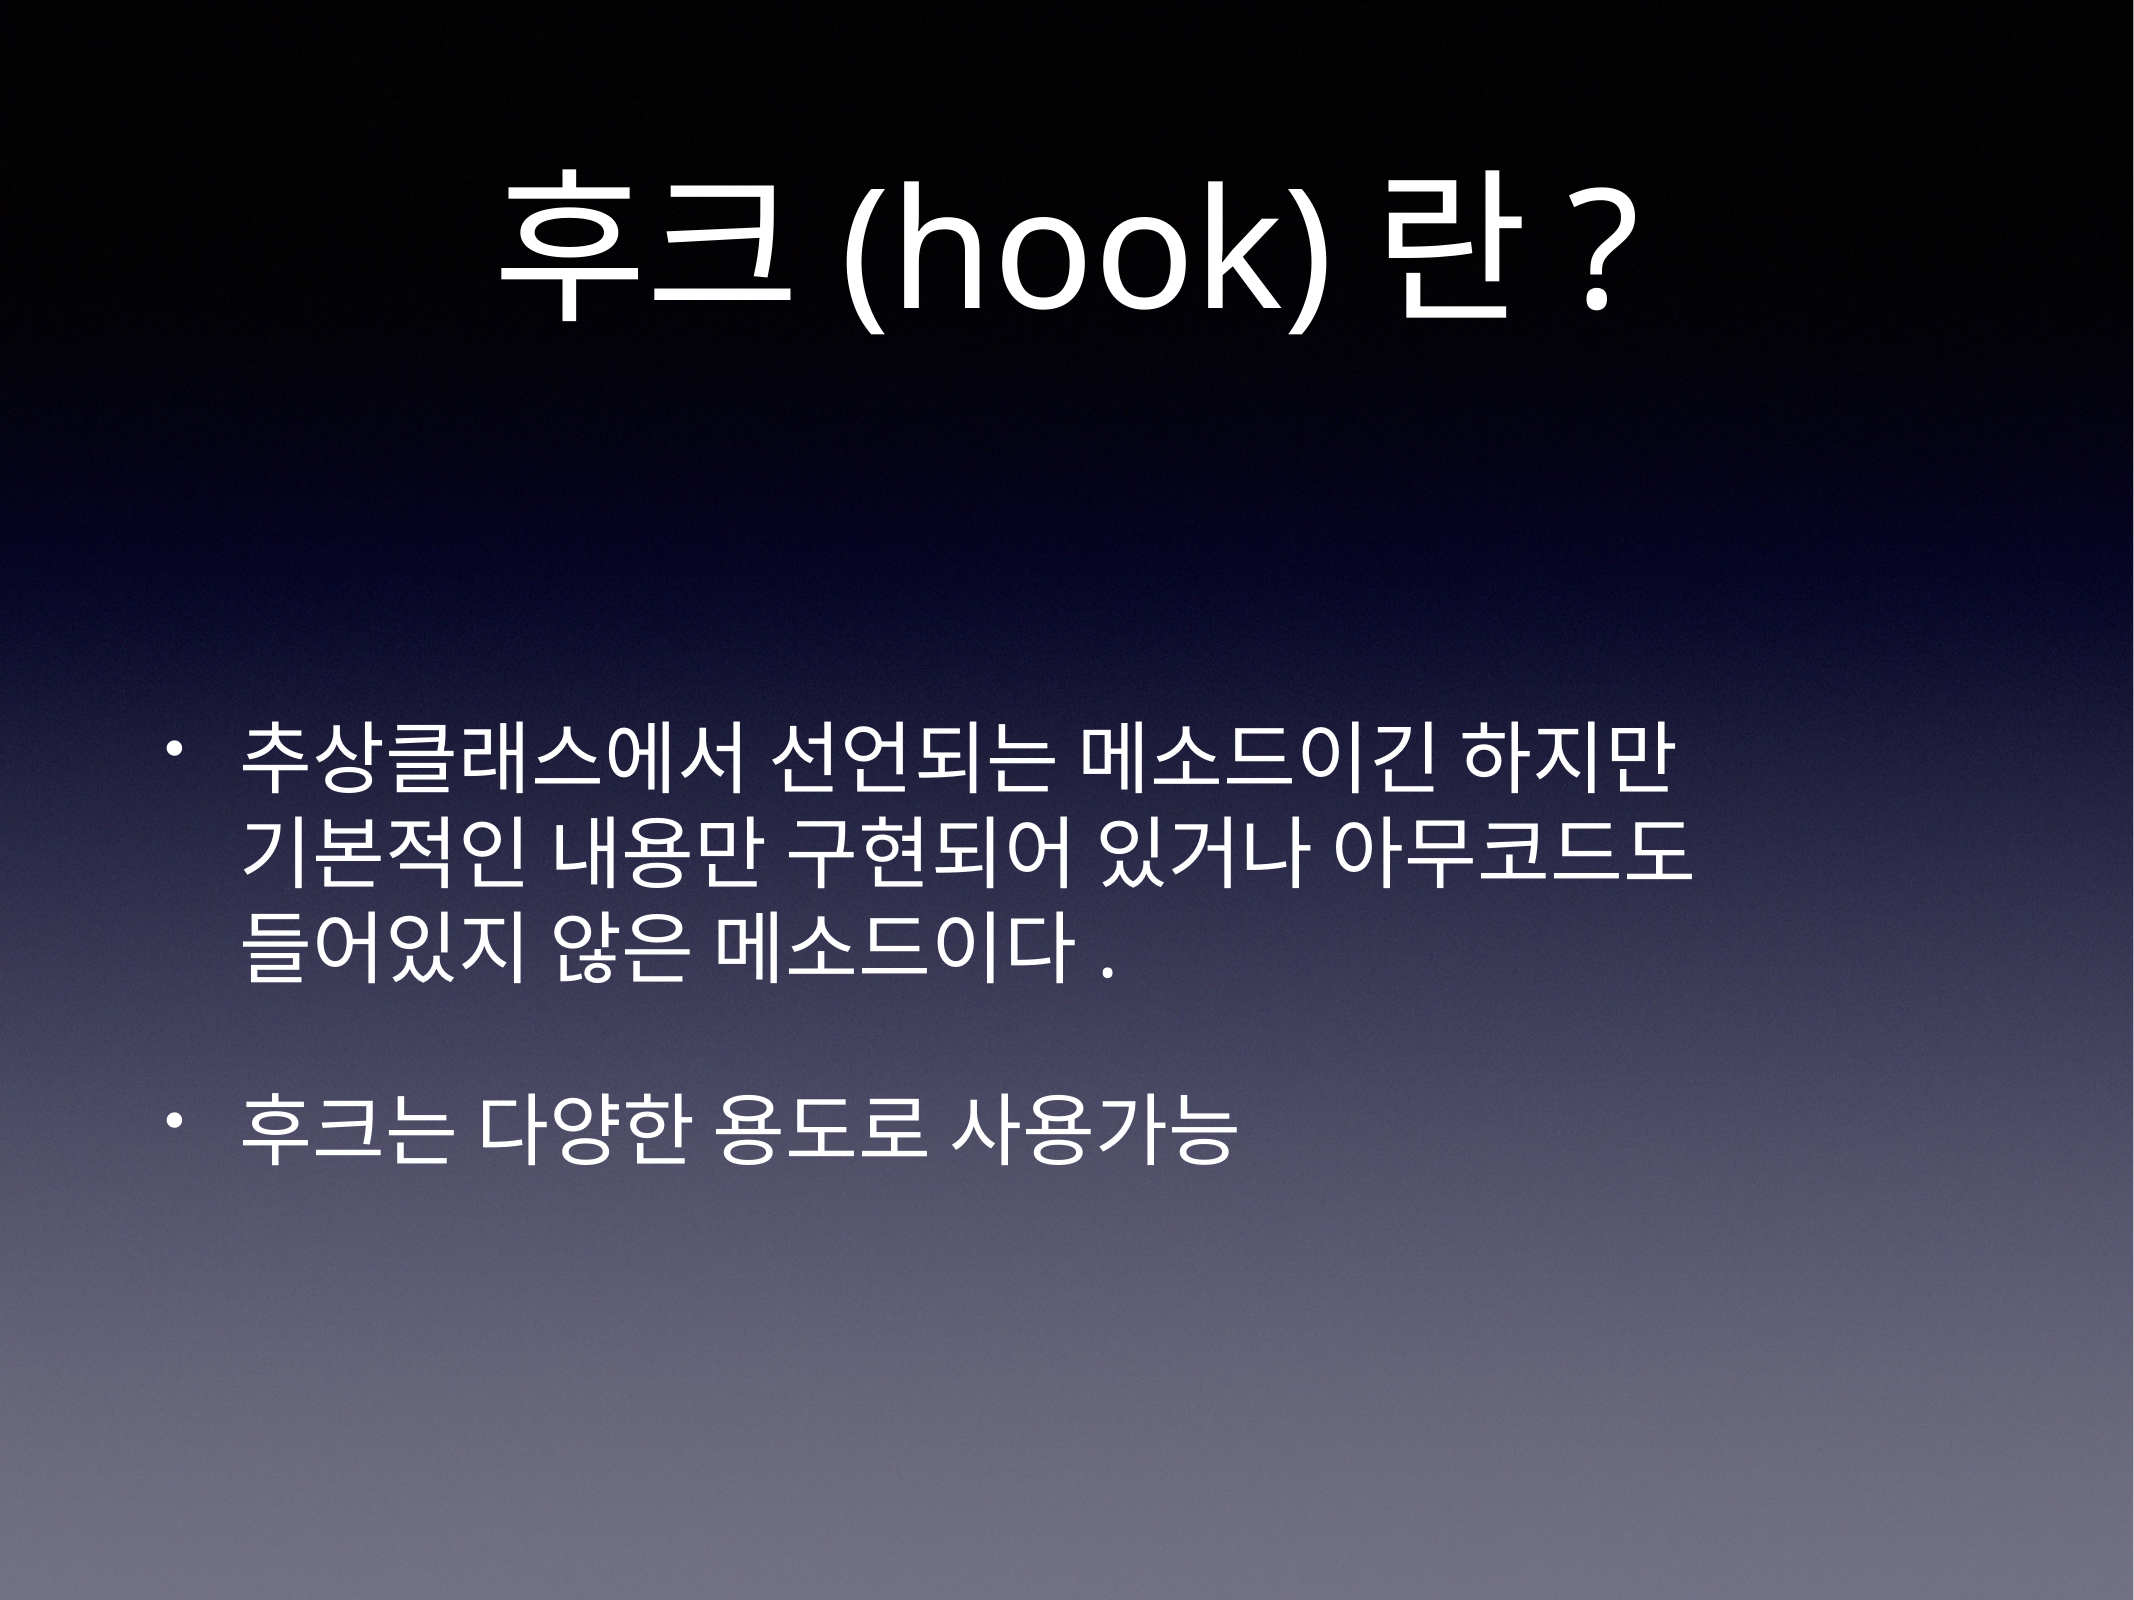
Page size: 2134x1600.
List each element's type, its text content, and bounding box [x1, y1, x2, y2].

title 후크(hook)란? [155, 67, 1978, 417]
list 추상클래스에서 선언되는 메소드이긴 하지만 기본적인 내용만 구현되어 있거나 아무코드도 들어있지 않은 메소드이다. 후크는 다양한 용도로 사용가능 [155, 425, 1978, 1458]
picture [0, 0, 2134, 1600]
